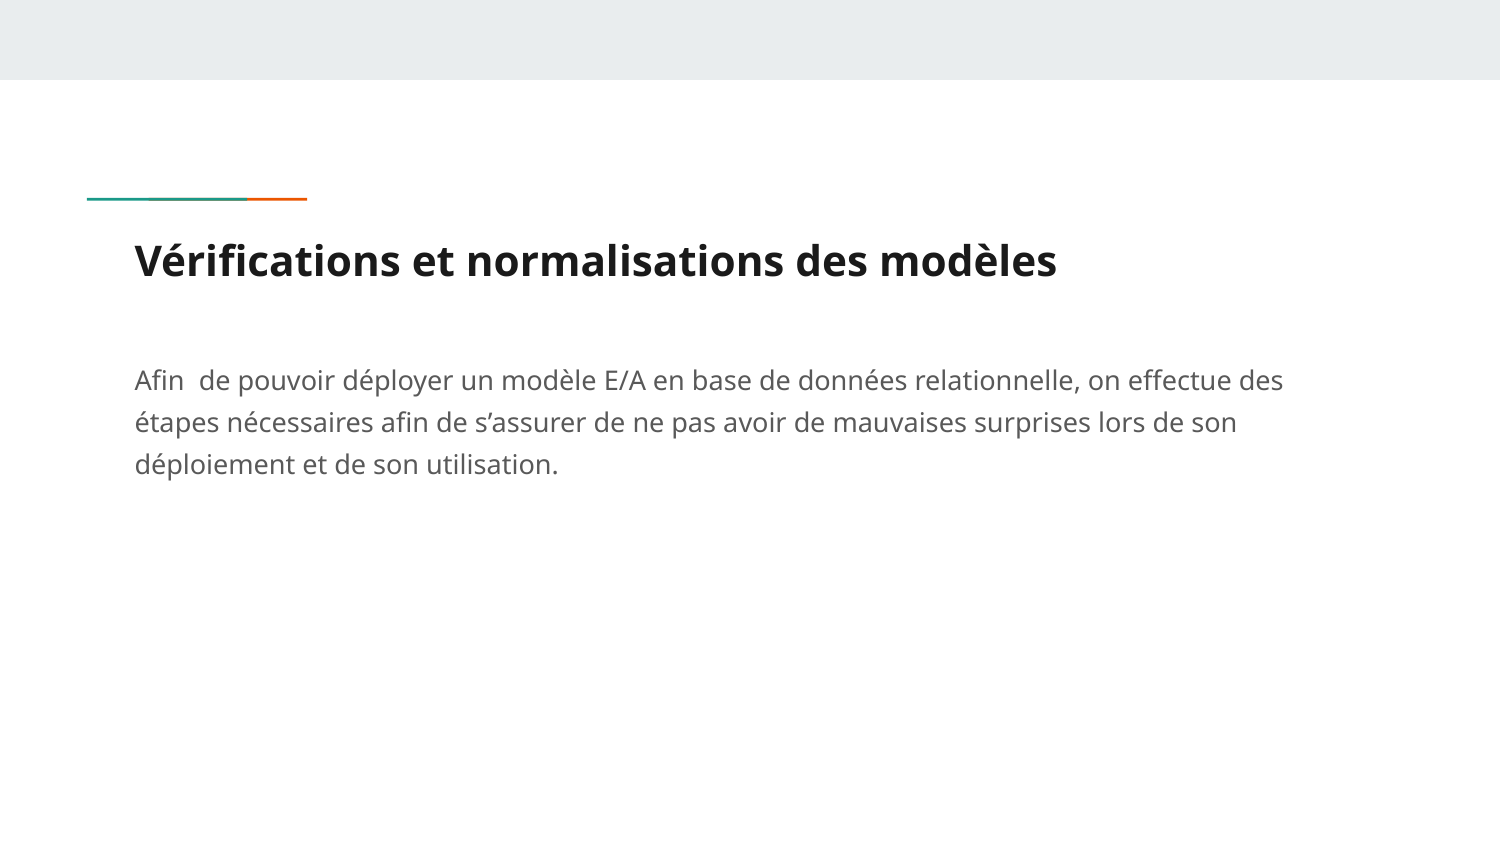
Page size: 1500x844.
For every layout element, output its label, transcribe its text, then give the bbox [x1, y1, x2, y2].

list Afin de pouvoir déployer un modèle E/A en base de données relationnelle, on effectue des étapes nécessaires afin de s’assurer de ne pas avoir de mauvaises surprises lors de son déploiement et de son utilisation. [119, 341, 1381, 712]
title Vérifications et normalisations des modèles [119, 216, 1381, 305]
